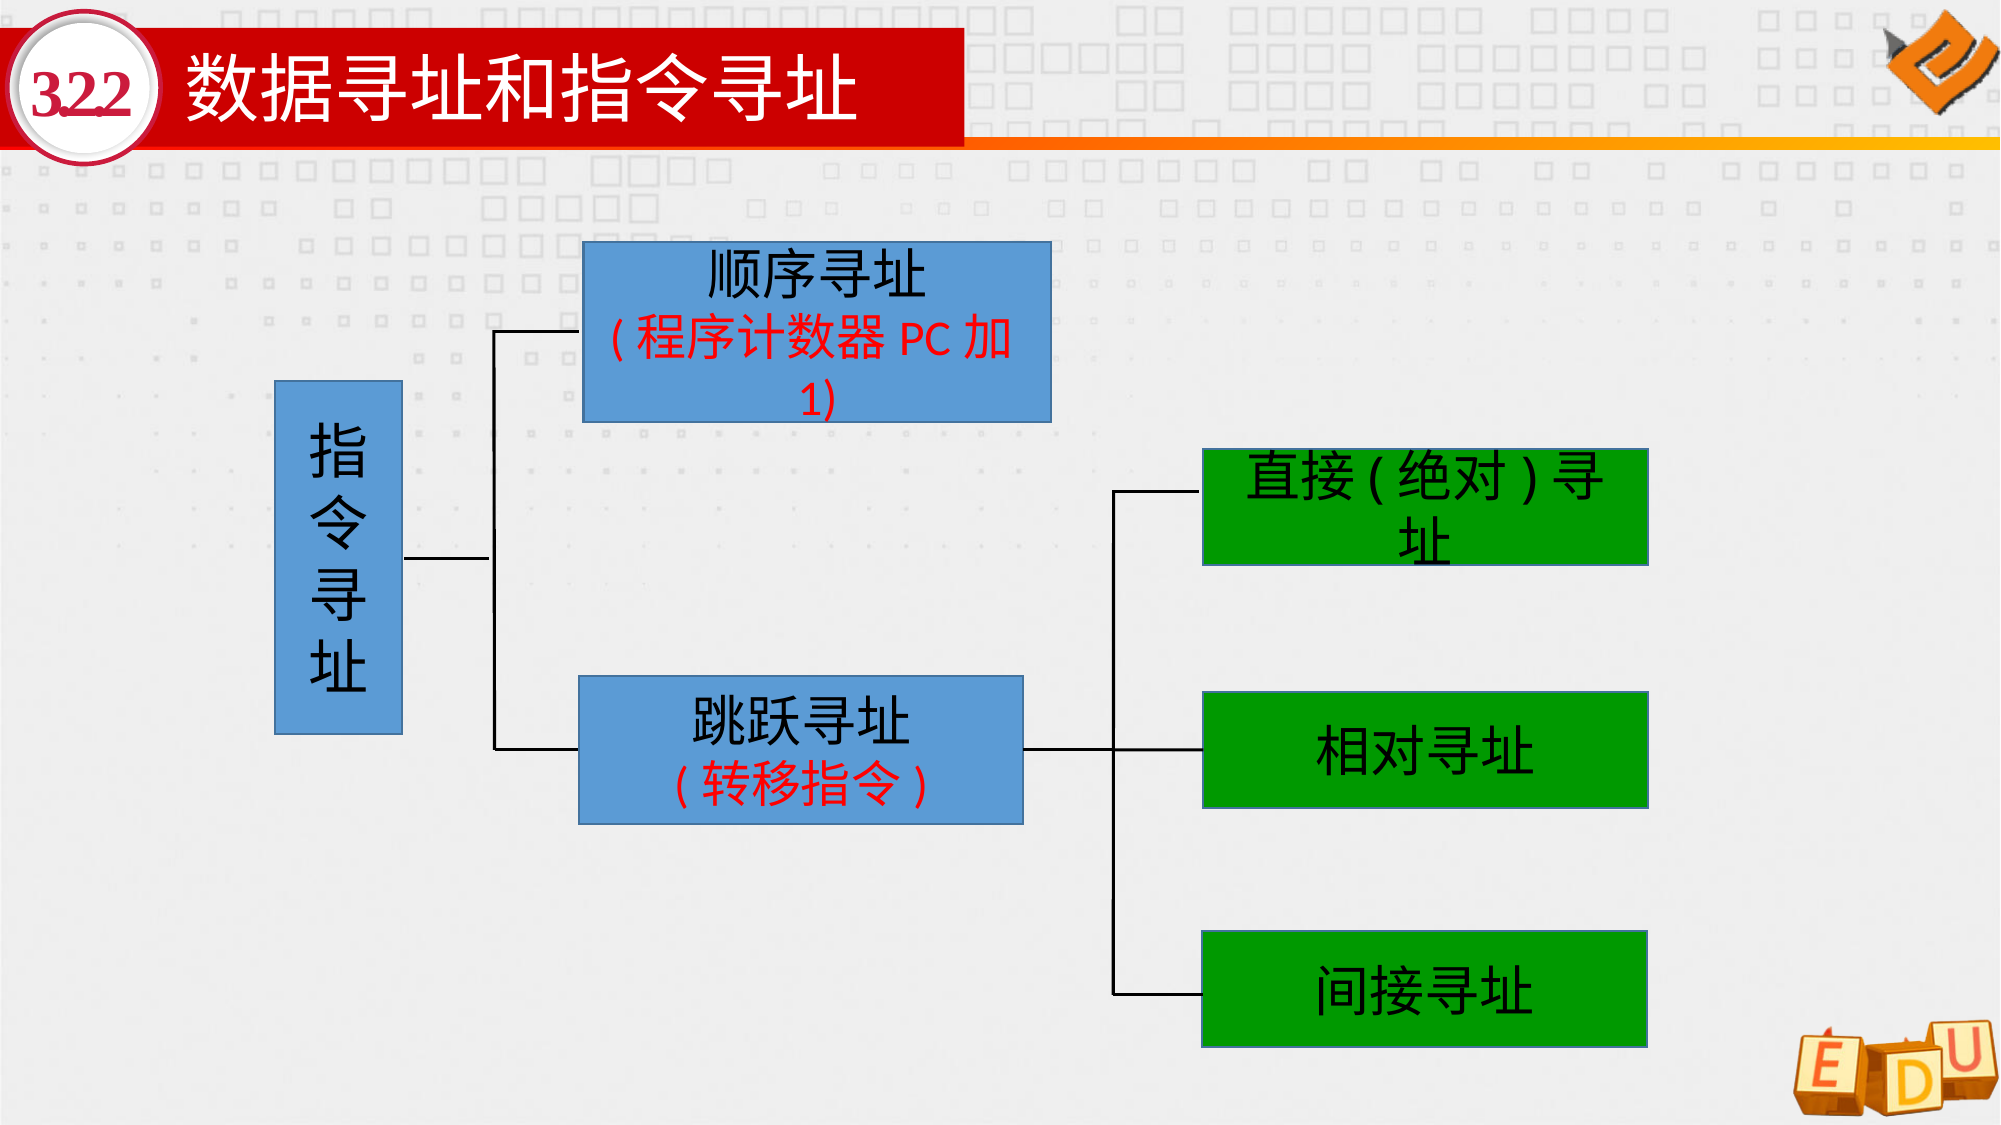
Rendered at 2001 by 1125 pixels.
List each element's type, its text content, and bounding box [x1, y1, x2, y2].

picture [0, 0, 2001, 1125]
text_box 直接(绝对)寻址 [1202, 448, 1649, 566]
text_box 指令寻址 [274, 380, 403, 735]
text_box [404, 330, 580, 750]
text_box 间接寻址 [1201, 930, 1648, 1048]
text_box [1023, 490, 1204, 995]
text_box 顺序寻址 (程序计数器PC加1) [582, 241, 1052, 423]
text_box 相对寻址 [1204, 691, 1649, 809]
text_box 跳跃寻址 (转移指令) [578, 675, 1023, 825]
list 3.2.2 [12, 49, 153, 131]
title 数据寻址和指令寻址 [169, 30, 1305, 154]
